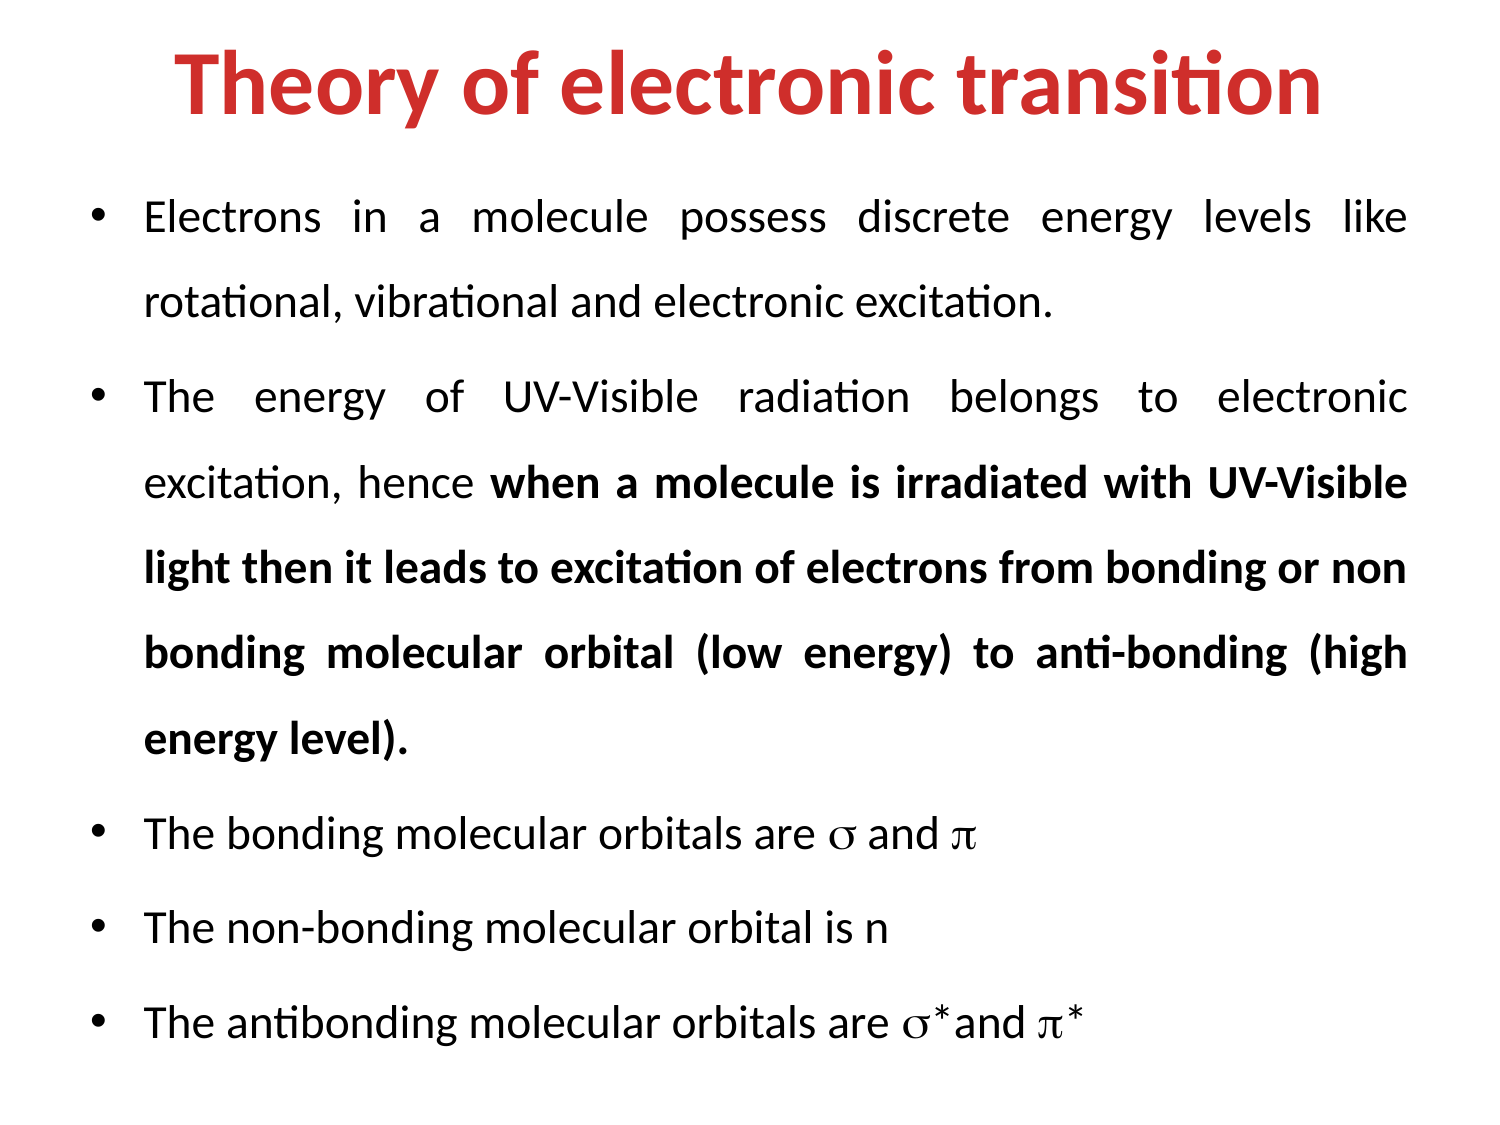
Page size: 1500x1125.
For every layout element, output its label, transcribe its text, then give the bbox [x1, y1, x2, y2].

list Electrons in a molecule possess discrete energy levels like rotational, vibrational and electronic excitation. The energy of UV-Visible radiation belongs to electronic excitation, hence when a molecule is irradiated with UV-Visible light then it leads to excitation of electrons from bonding or non bonding molecular orbital (low energy) to anti-bonding (high energy level). The bonding molecular orbitals are  and  The non-bonding molecular orbital is n The antibonding molecular orbitals are *and * [75, 149, 1425, 1059]
title Theory of electronic transition [75, 0, 1425, 149]
